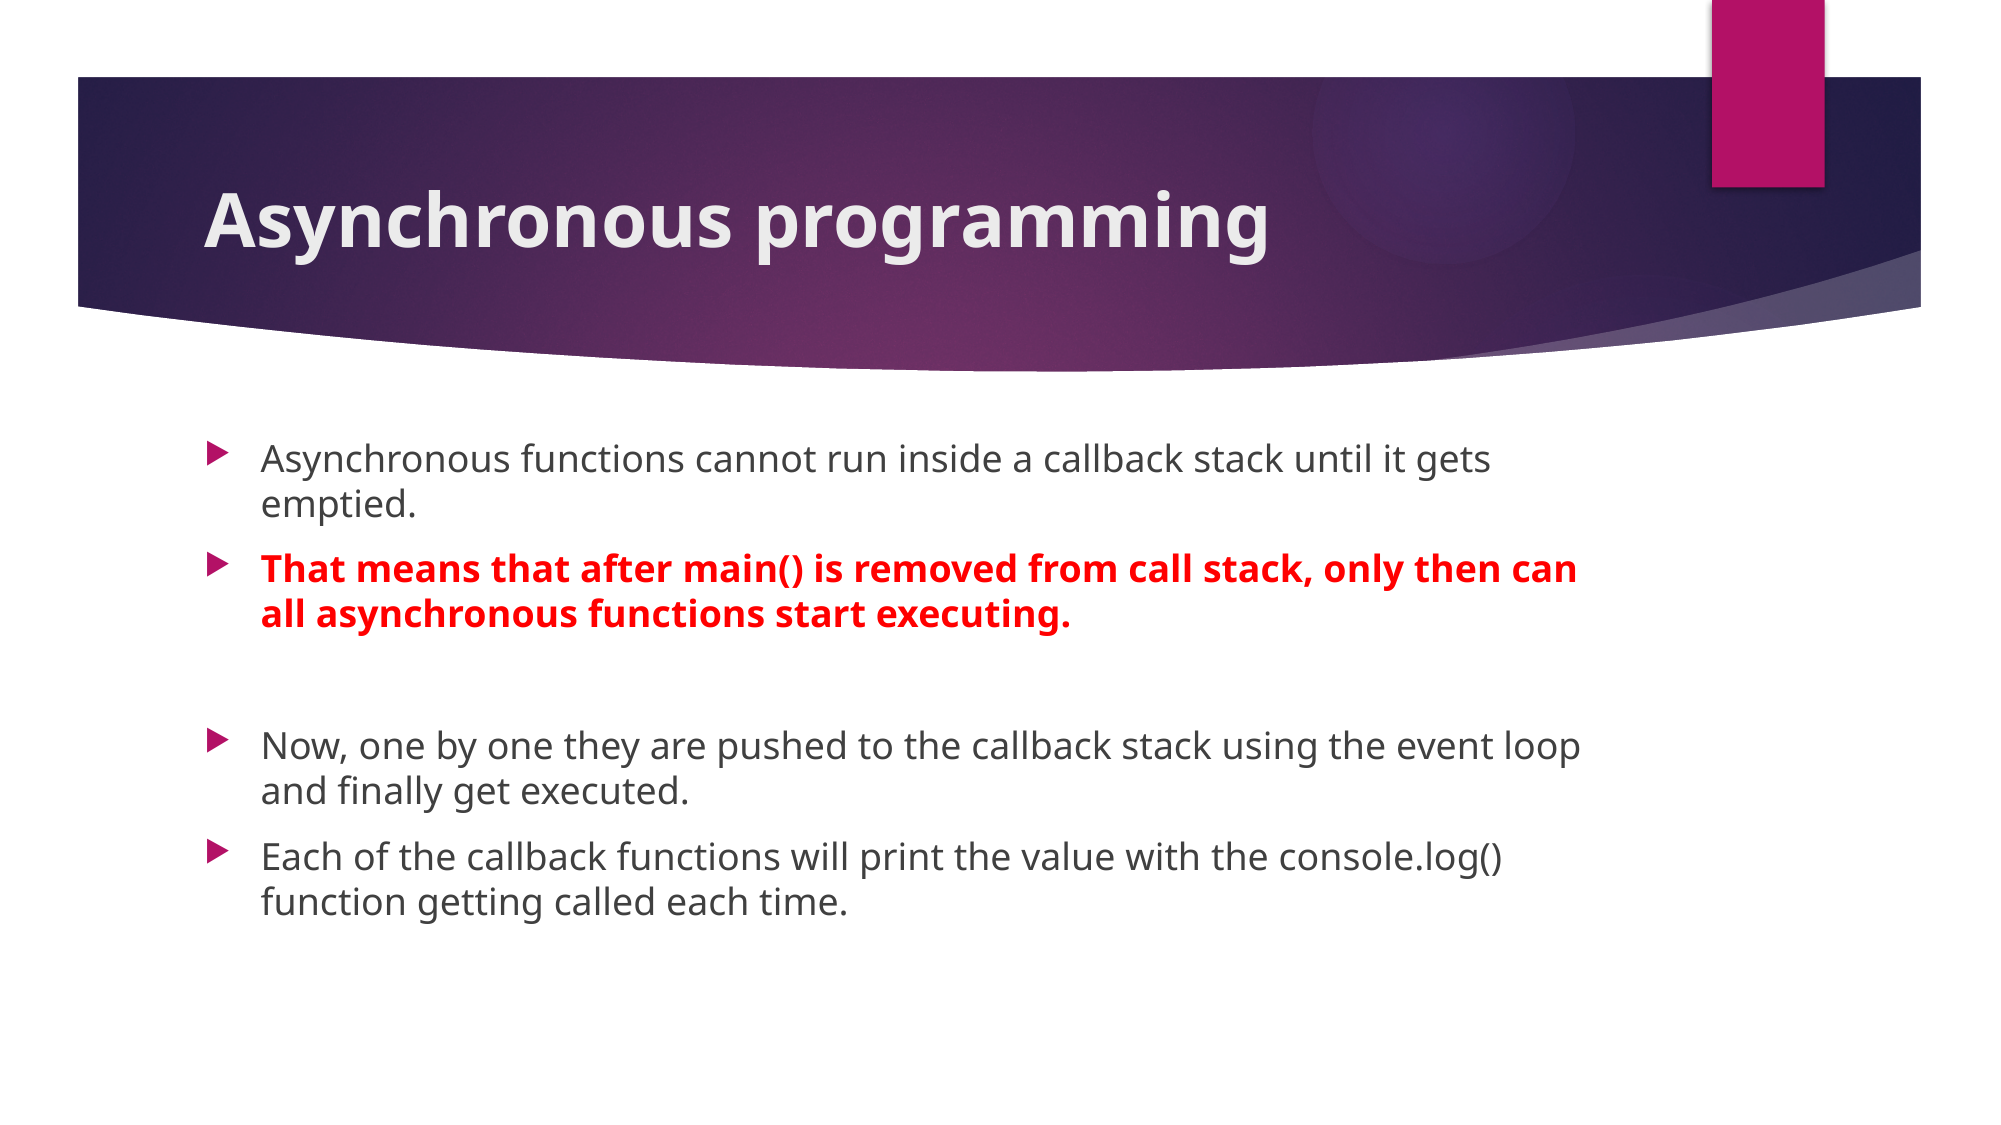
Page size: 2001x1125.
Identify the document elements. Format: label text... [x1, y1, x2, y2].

title Asynchronous programming [189, 159, 1627, 276]
list Asynchronous functions cannot run inside a callback stack until it gets emptied. That means that after main() is removed from call stack, only then can all asynchronous functions start executing. Now, one by one they are pushed to the callback stack using the event loop and finally get executed. Each of the callback functions will print the value with the console.log() function getting called each time. [189, 427, 1638, 988]
